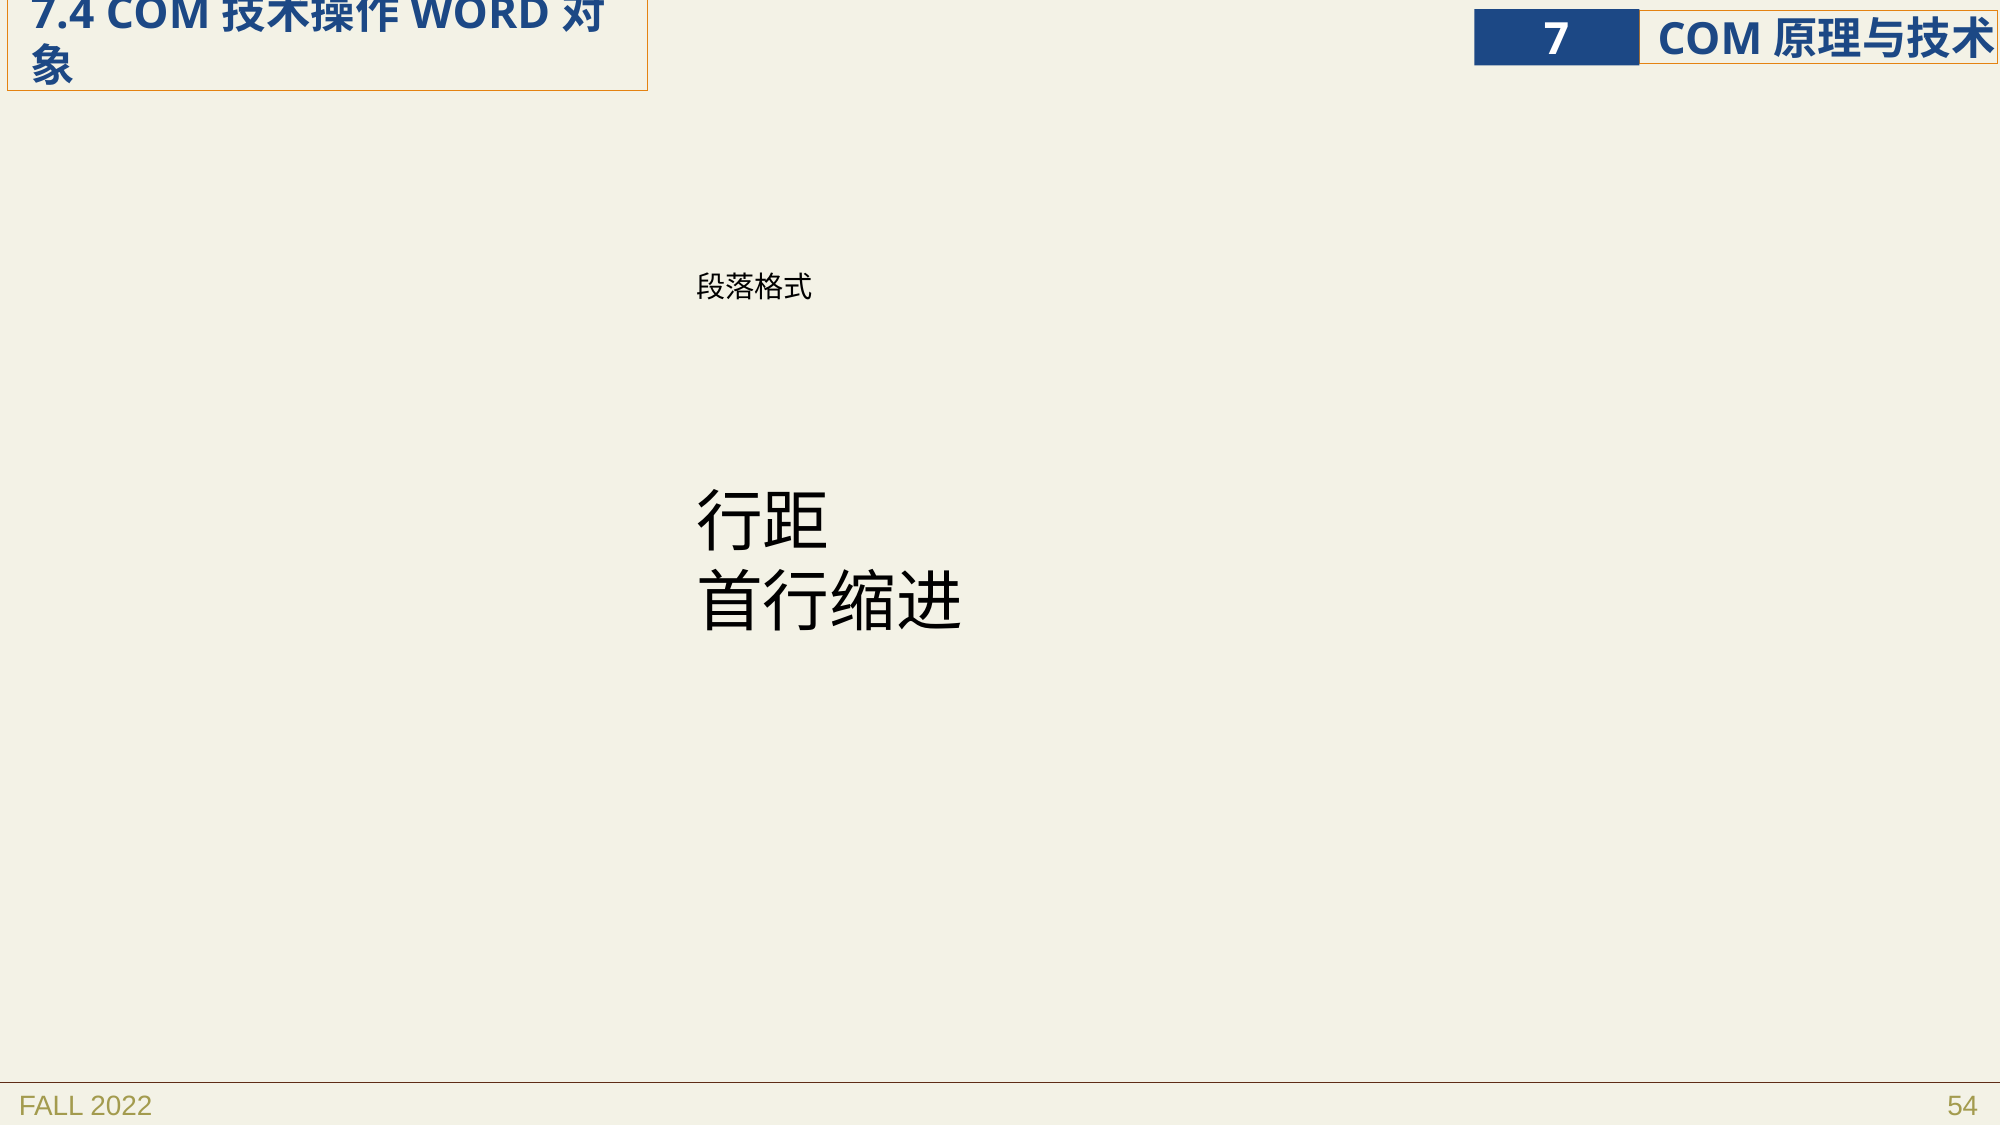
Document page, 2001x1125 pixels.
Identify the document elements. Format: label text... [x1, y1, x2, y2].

list 行距 首行缩进 [684, 473, 1087, 725]
title 段落格式 [684, 226, 1521, 345]
